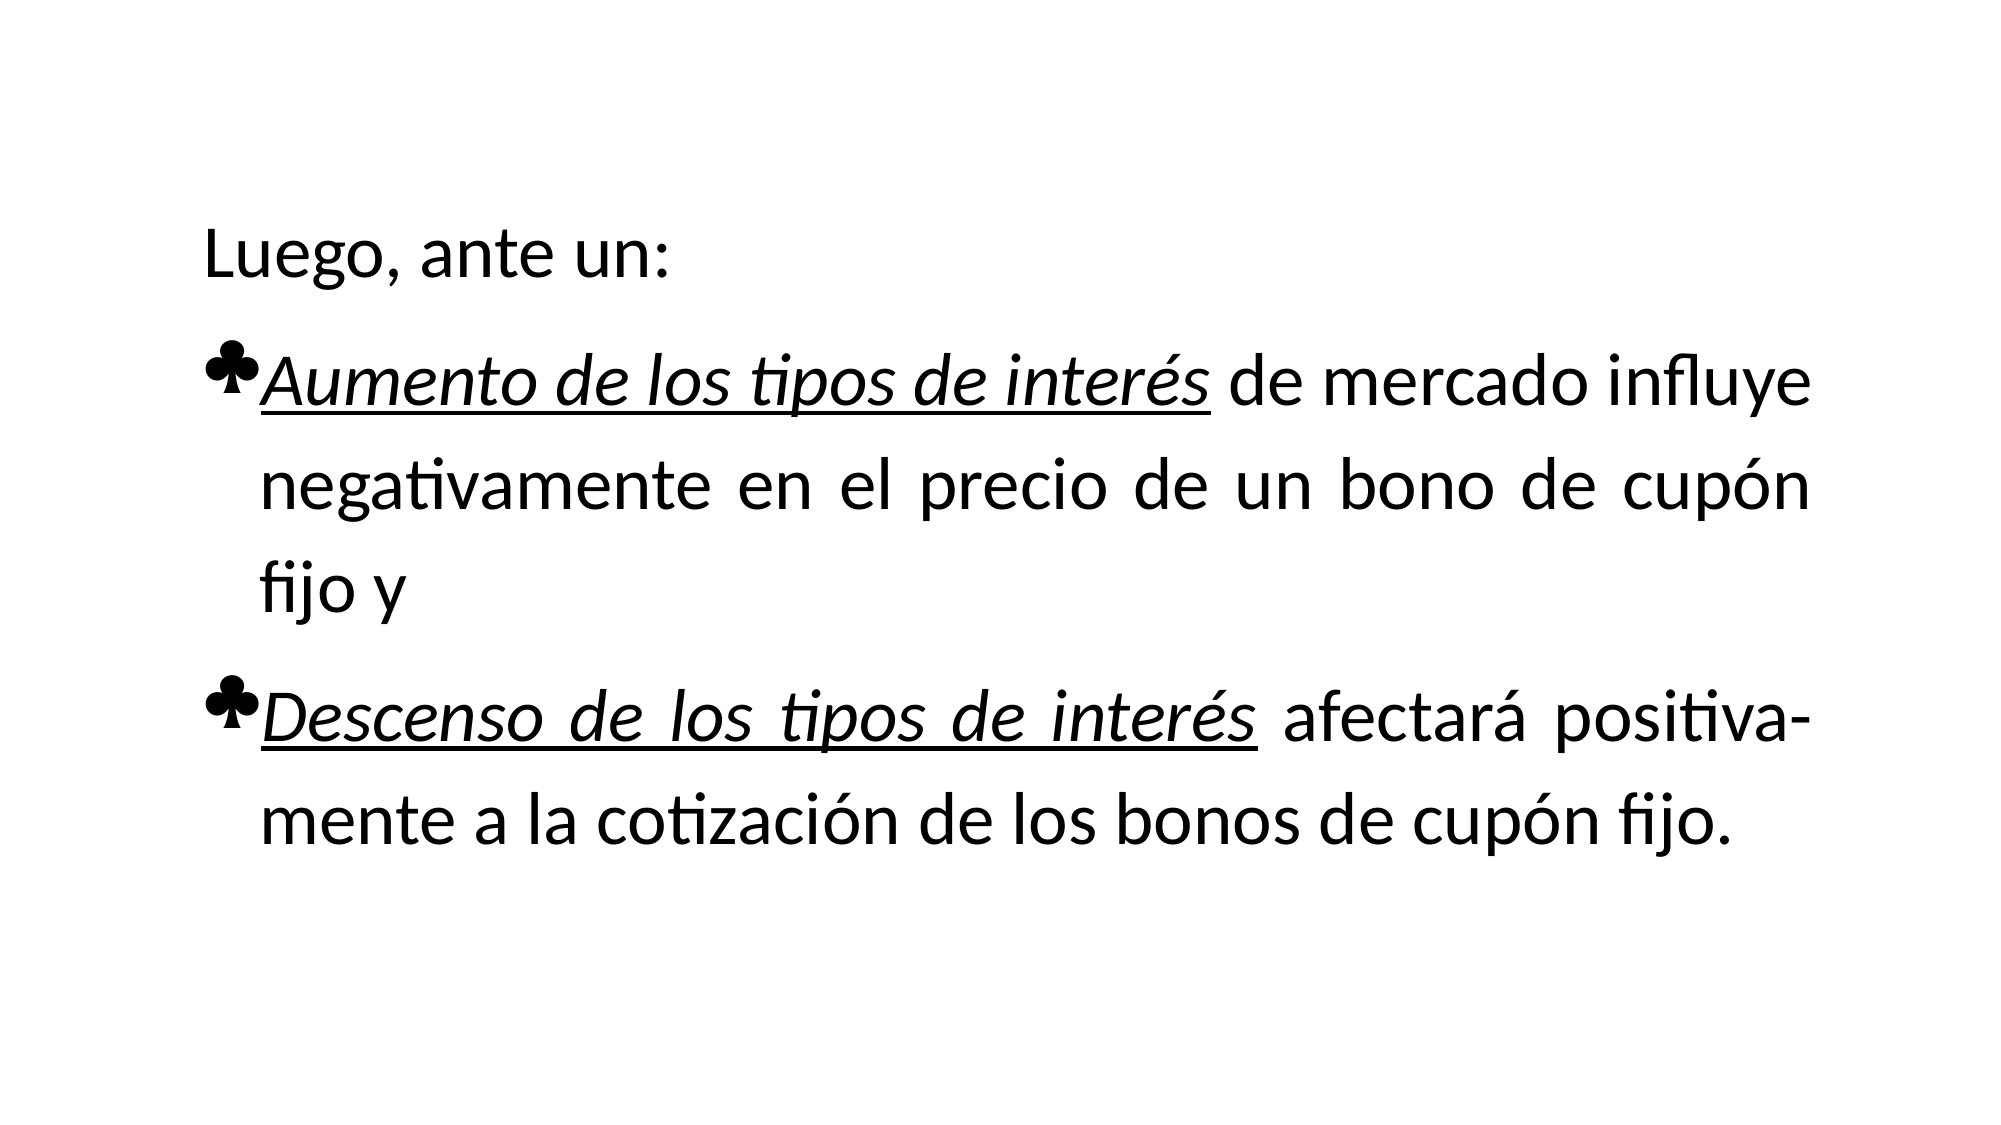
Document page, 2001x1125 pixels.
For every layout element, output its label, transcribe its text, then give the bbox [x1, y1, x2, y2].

text_box Luego, ante un: Aumento de los tipos de interés de mercado influye negativamente en el precio de un bono de cupón fijo y Descenso de los tipos de interés afectará positiva-mente a la cotización de los bonos de cupón fijo. [188, 181, 1828, 867]
